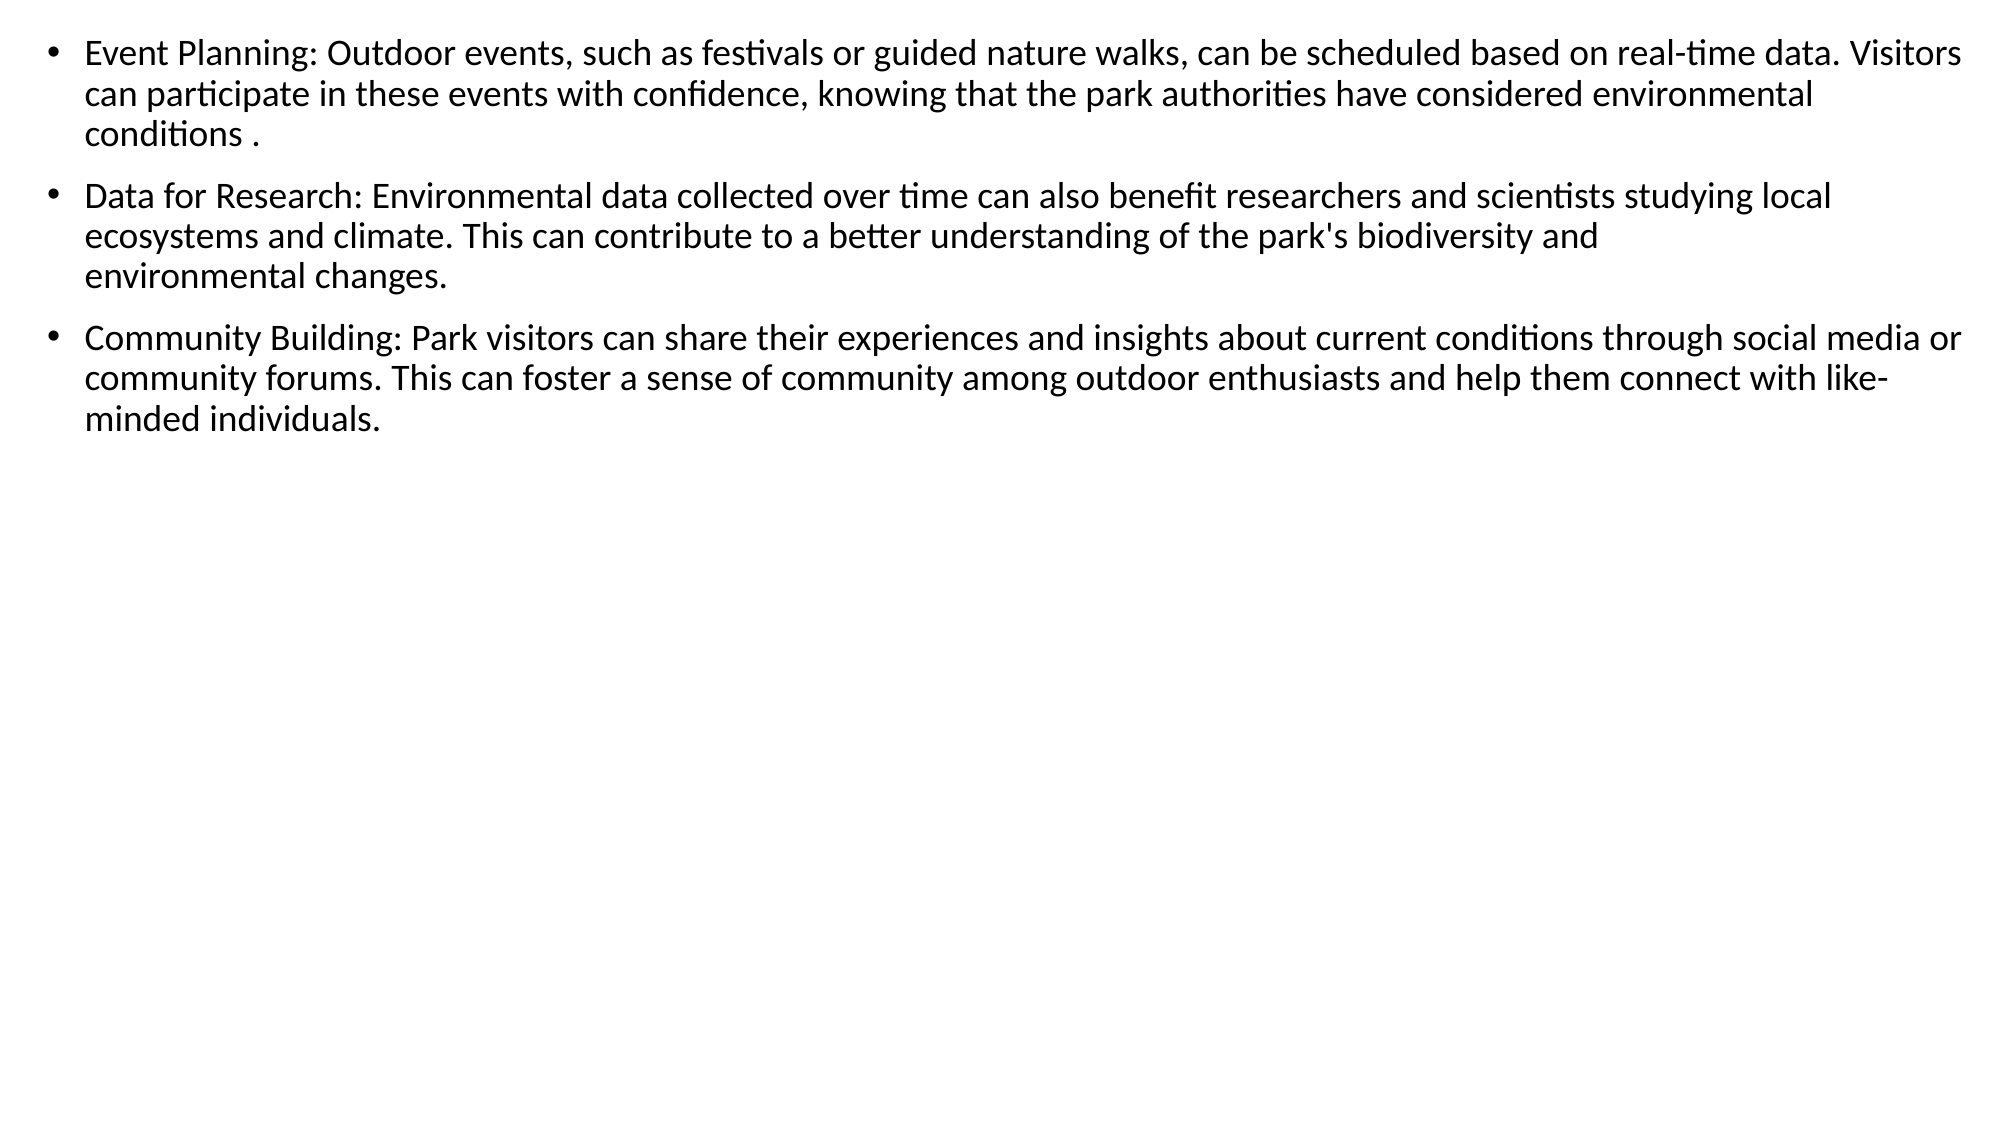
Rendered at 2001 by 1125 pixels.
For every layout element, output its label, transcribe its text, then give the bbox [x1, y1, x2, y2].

list Event Planning: Outdoor events, such as festivals or guided nature walks, can be scheduled based on real-time data. Visitors can participate in these events with confidence, knowing that the park authorities have considered environmental conditions . Data for Research: Environmental data collected over time can also benefit researchers and scientists studying local ecosystems and climate. This can contribute to a better understanding of the park's biodiversity and environmental changes. Community Building: Park visitors can share their experiences and insights about current conditions through social media or community forums. This can foster a sense of community among outdoor enthusiasts and help them connect with like-minded individuals. [32, 26, 1987, 1107]
